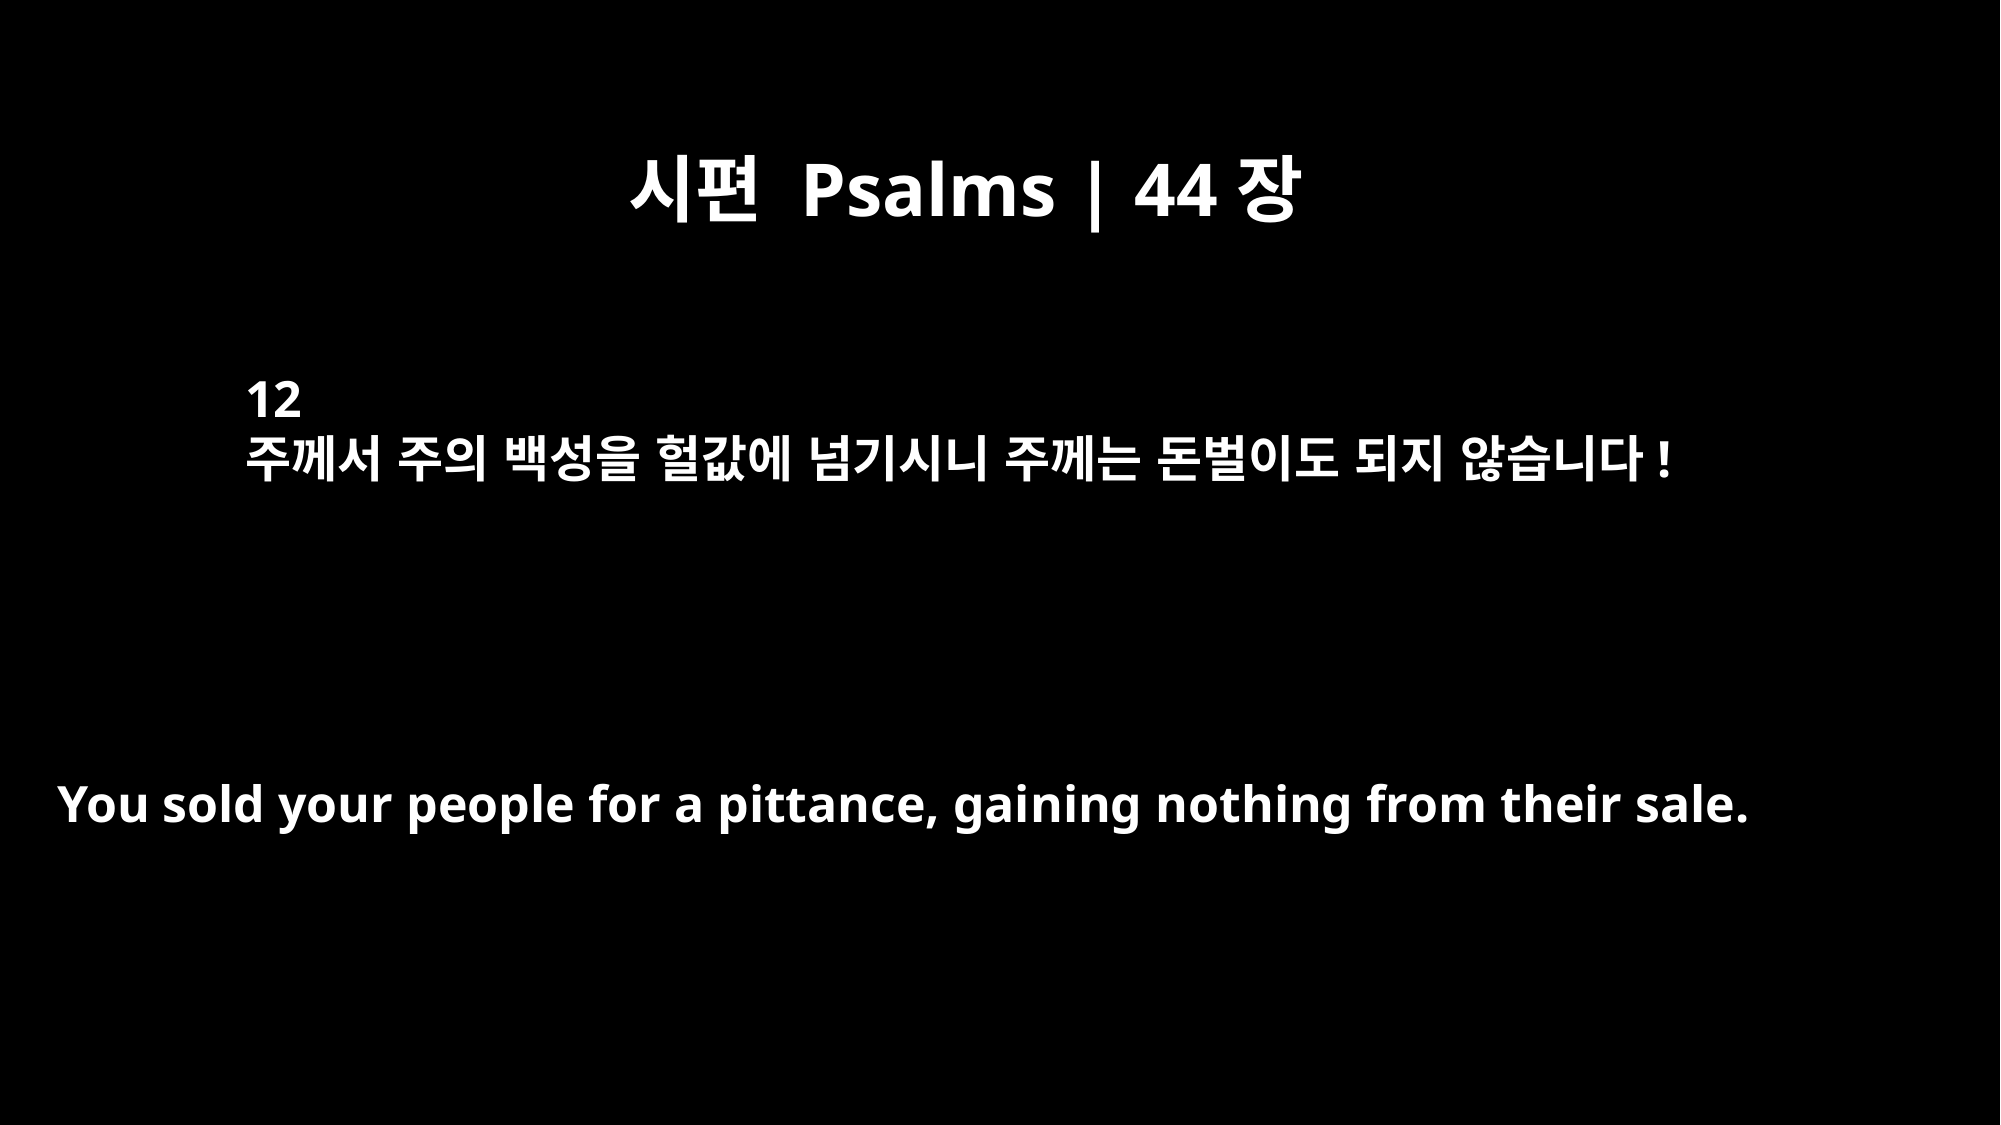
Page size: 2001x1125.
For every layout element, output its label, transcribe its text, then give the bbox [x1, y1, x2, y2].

text_box 12 주께서 주의 백성을 헐값에 넘기시니 주께는 돈벌이도 되지 않습니다! [230, 359, 1687, 495]
text_box You sold your people for a pittance, gaining nothing from their sale. [42, 764, 1765, 840]
text_box 시편 Psalms | 44장 [613, 136, 1319, 239]
